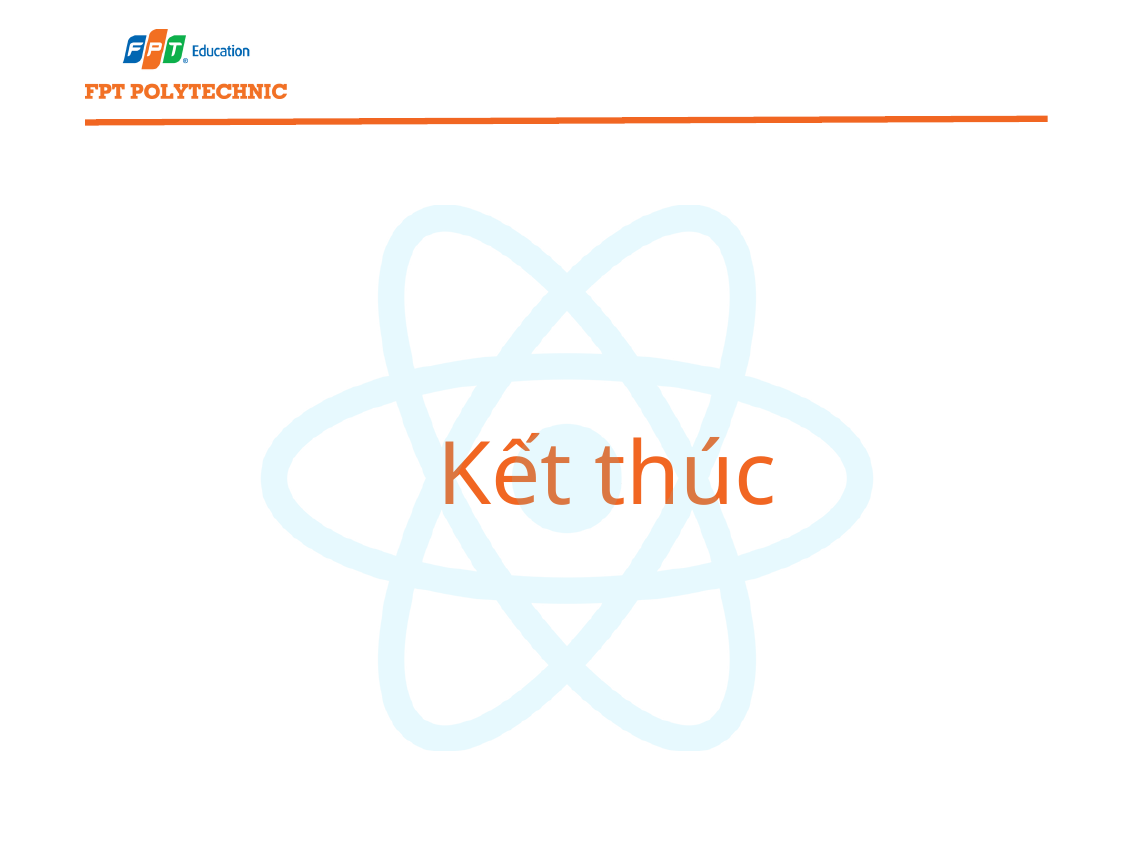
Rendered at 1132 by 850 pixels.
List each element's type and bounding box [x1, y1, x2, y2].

text_box [85, 29, 287, 99]
text_box [253, 205, 880, 751]
